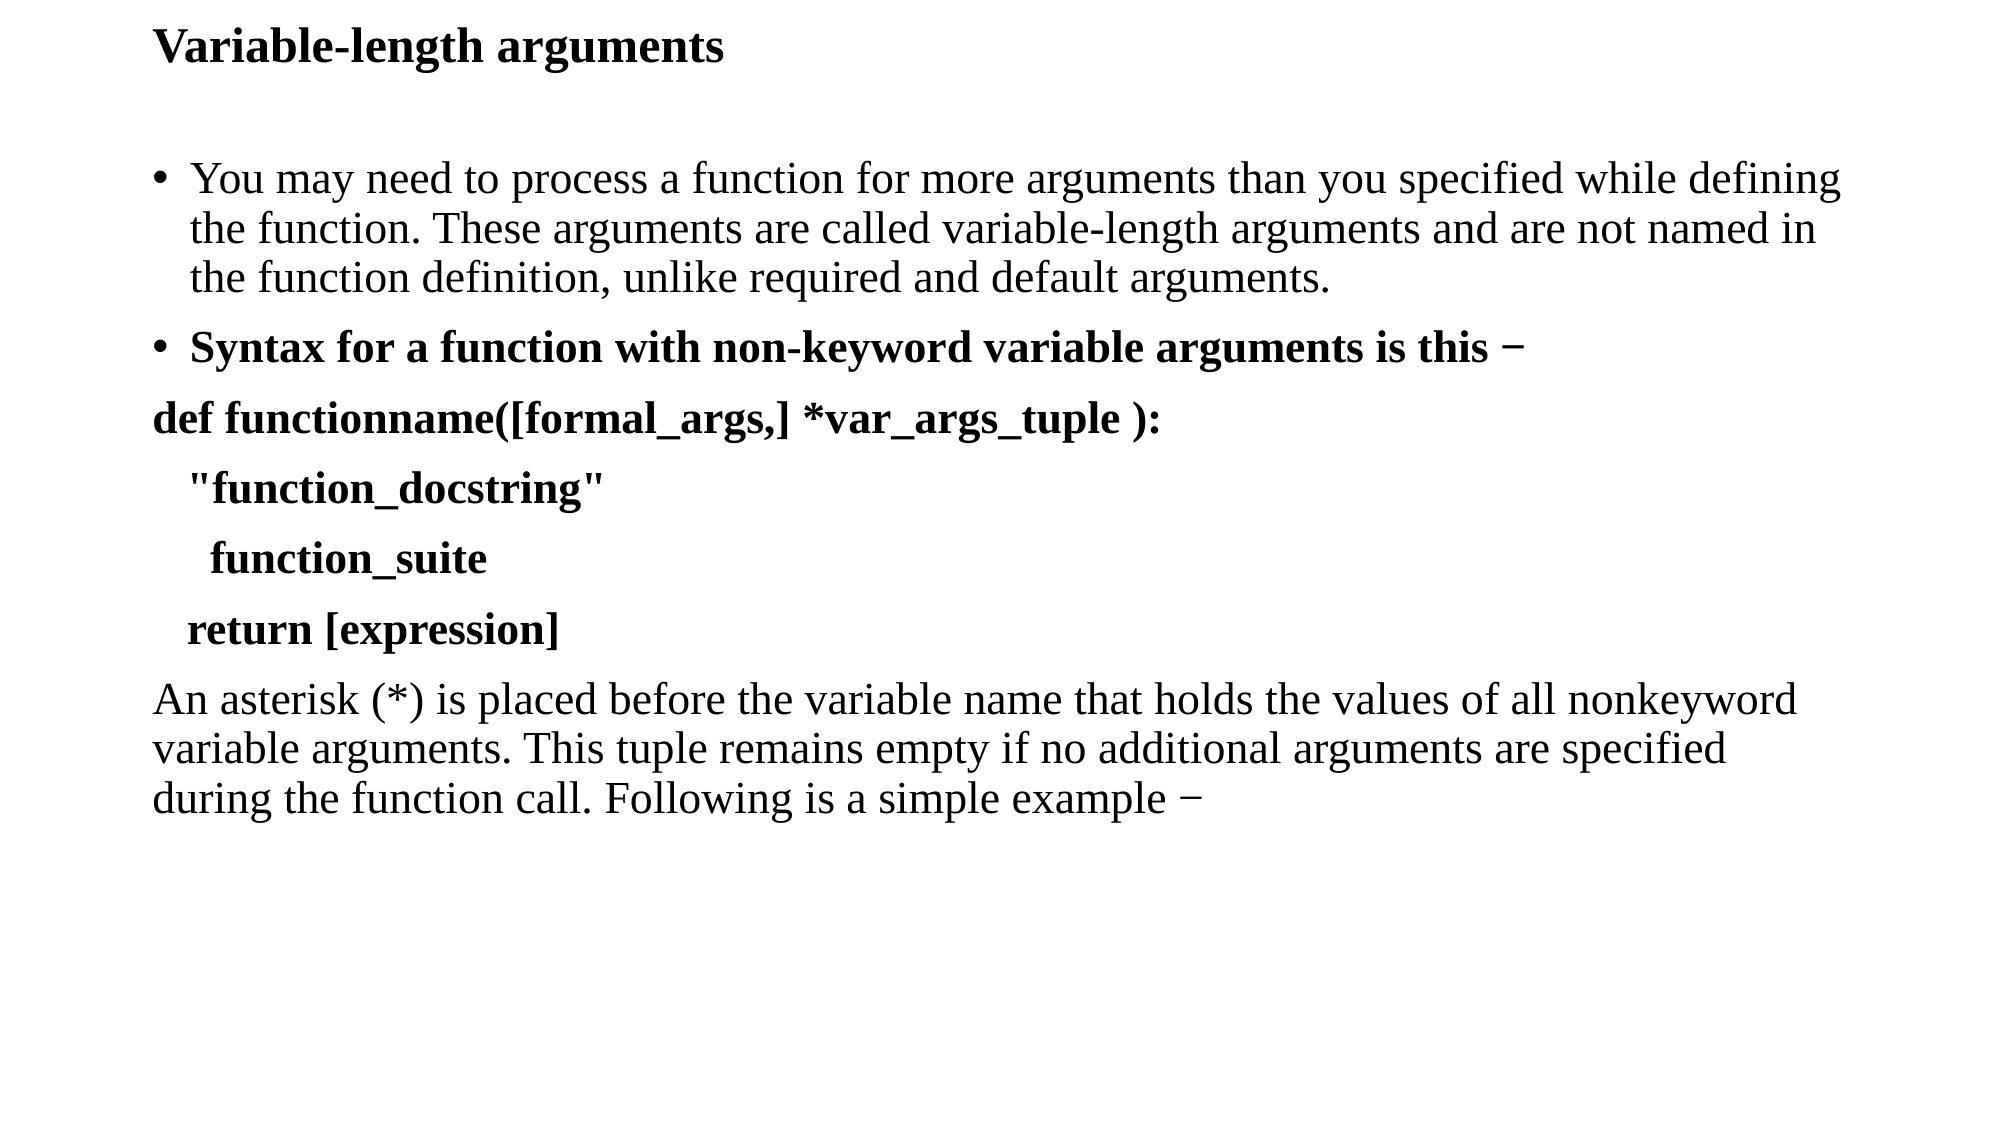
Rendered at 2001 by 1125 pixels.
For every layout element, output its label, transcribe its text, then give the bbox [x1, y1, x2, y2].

list You may need to process a function for more arguments than you specified while defining the function. These arguments are called variable-length arguments and are not named in the function definition, unlike required and default arguments. Syntax for a function with non-keyword variable arguments is this − def functionname([formal_args,] *var_args_tuple ): "function_docstring" function_suite return [expression] An asterisk (*) is placed before the variable name that holds the values of all nonkeyword variable arguments. This tuple remains empty if no additional arguments are specified during the function call. Following is a simple example − [137, 146, 1863, 1090]
title Variable-length arguments [137, 59, 1863, 94]
